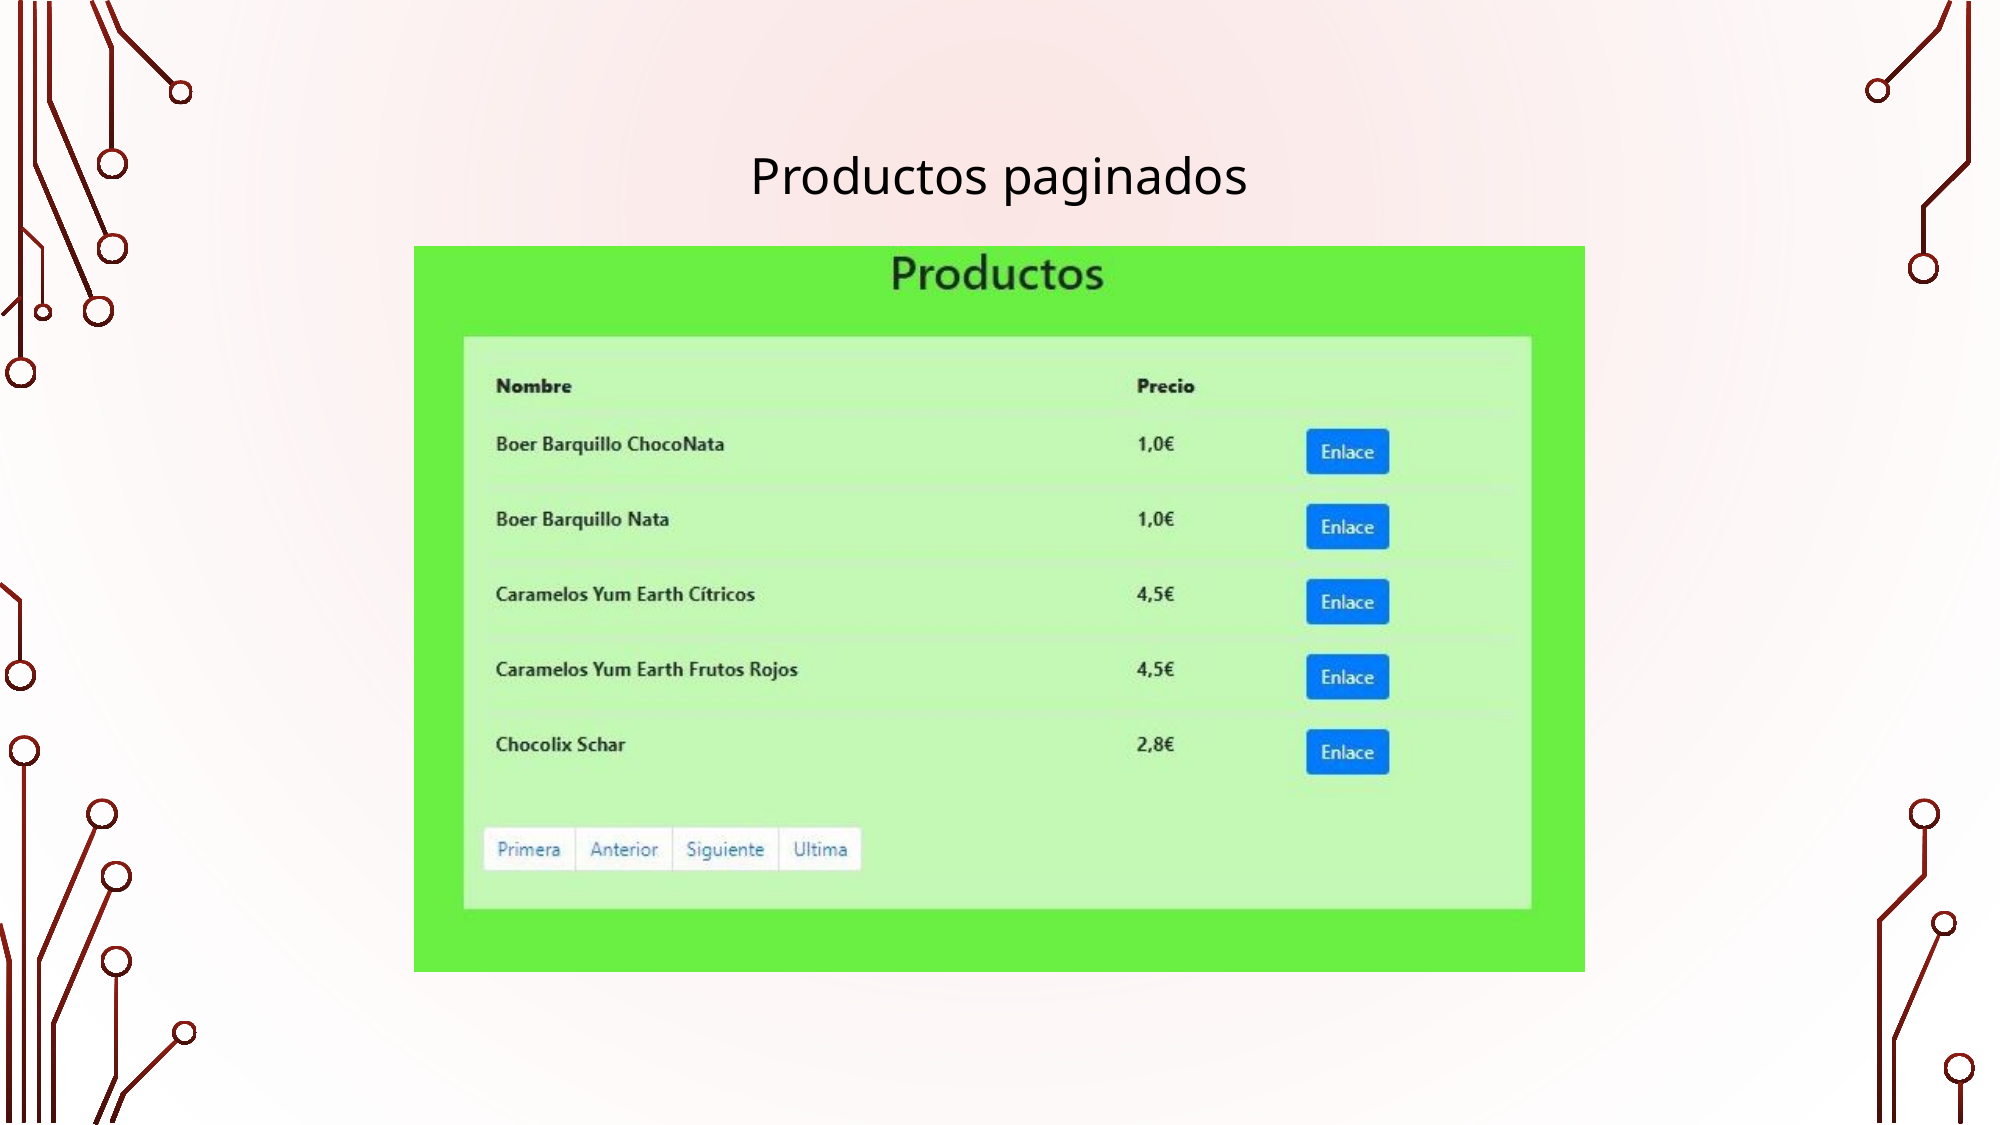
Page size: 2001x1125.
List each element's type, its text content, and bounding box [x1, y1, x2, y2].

list Productos paginados [187, 125, 1813, 950]
picture [414, 246, 1586, 973]
